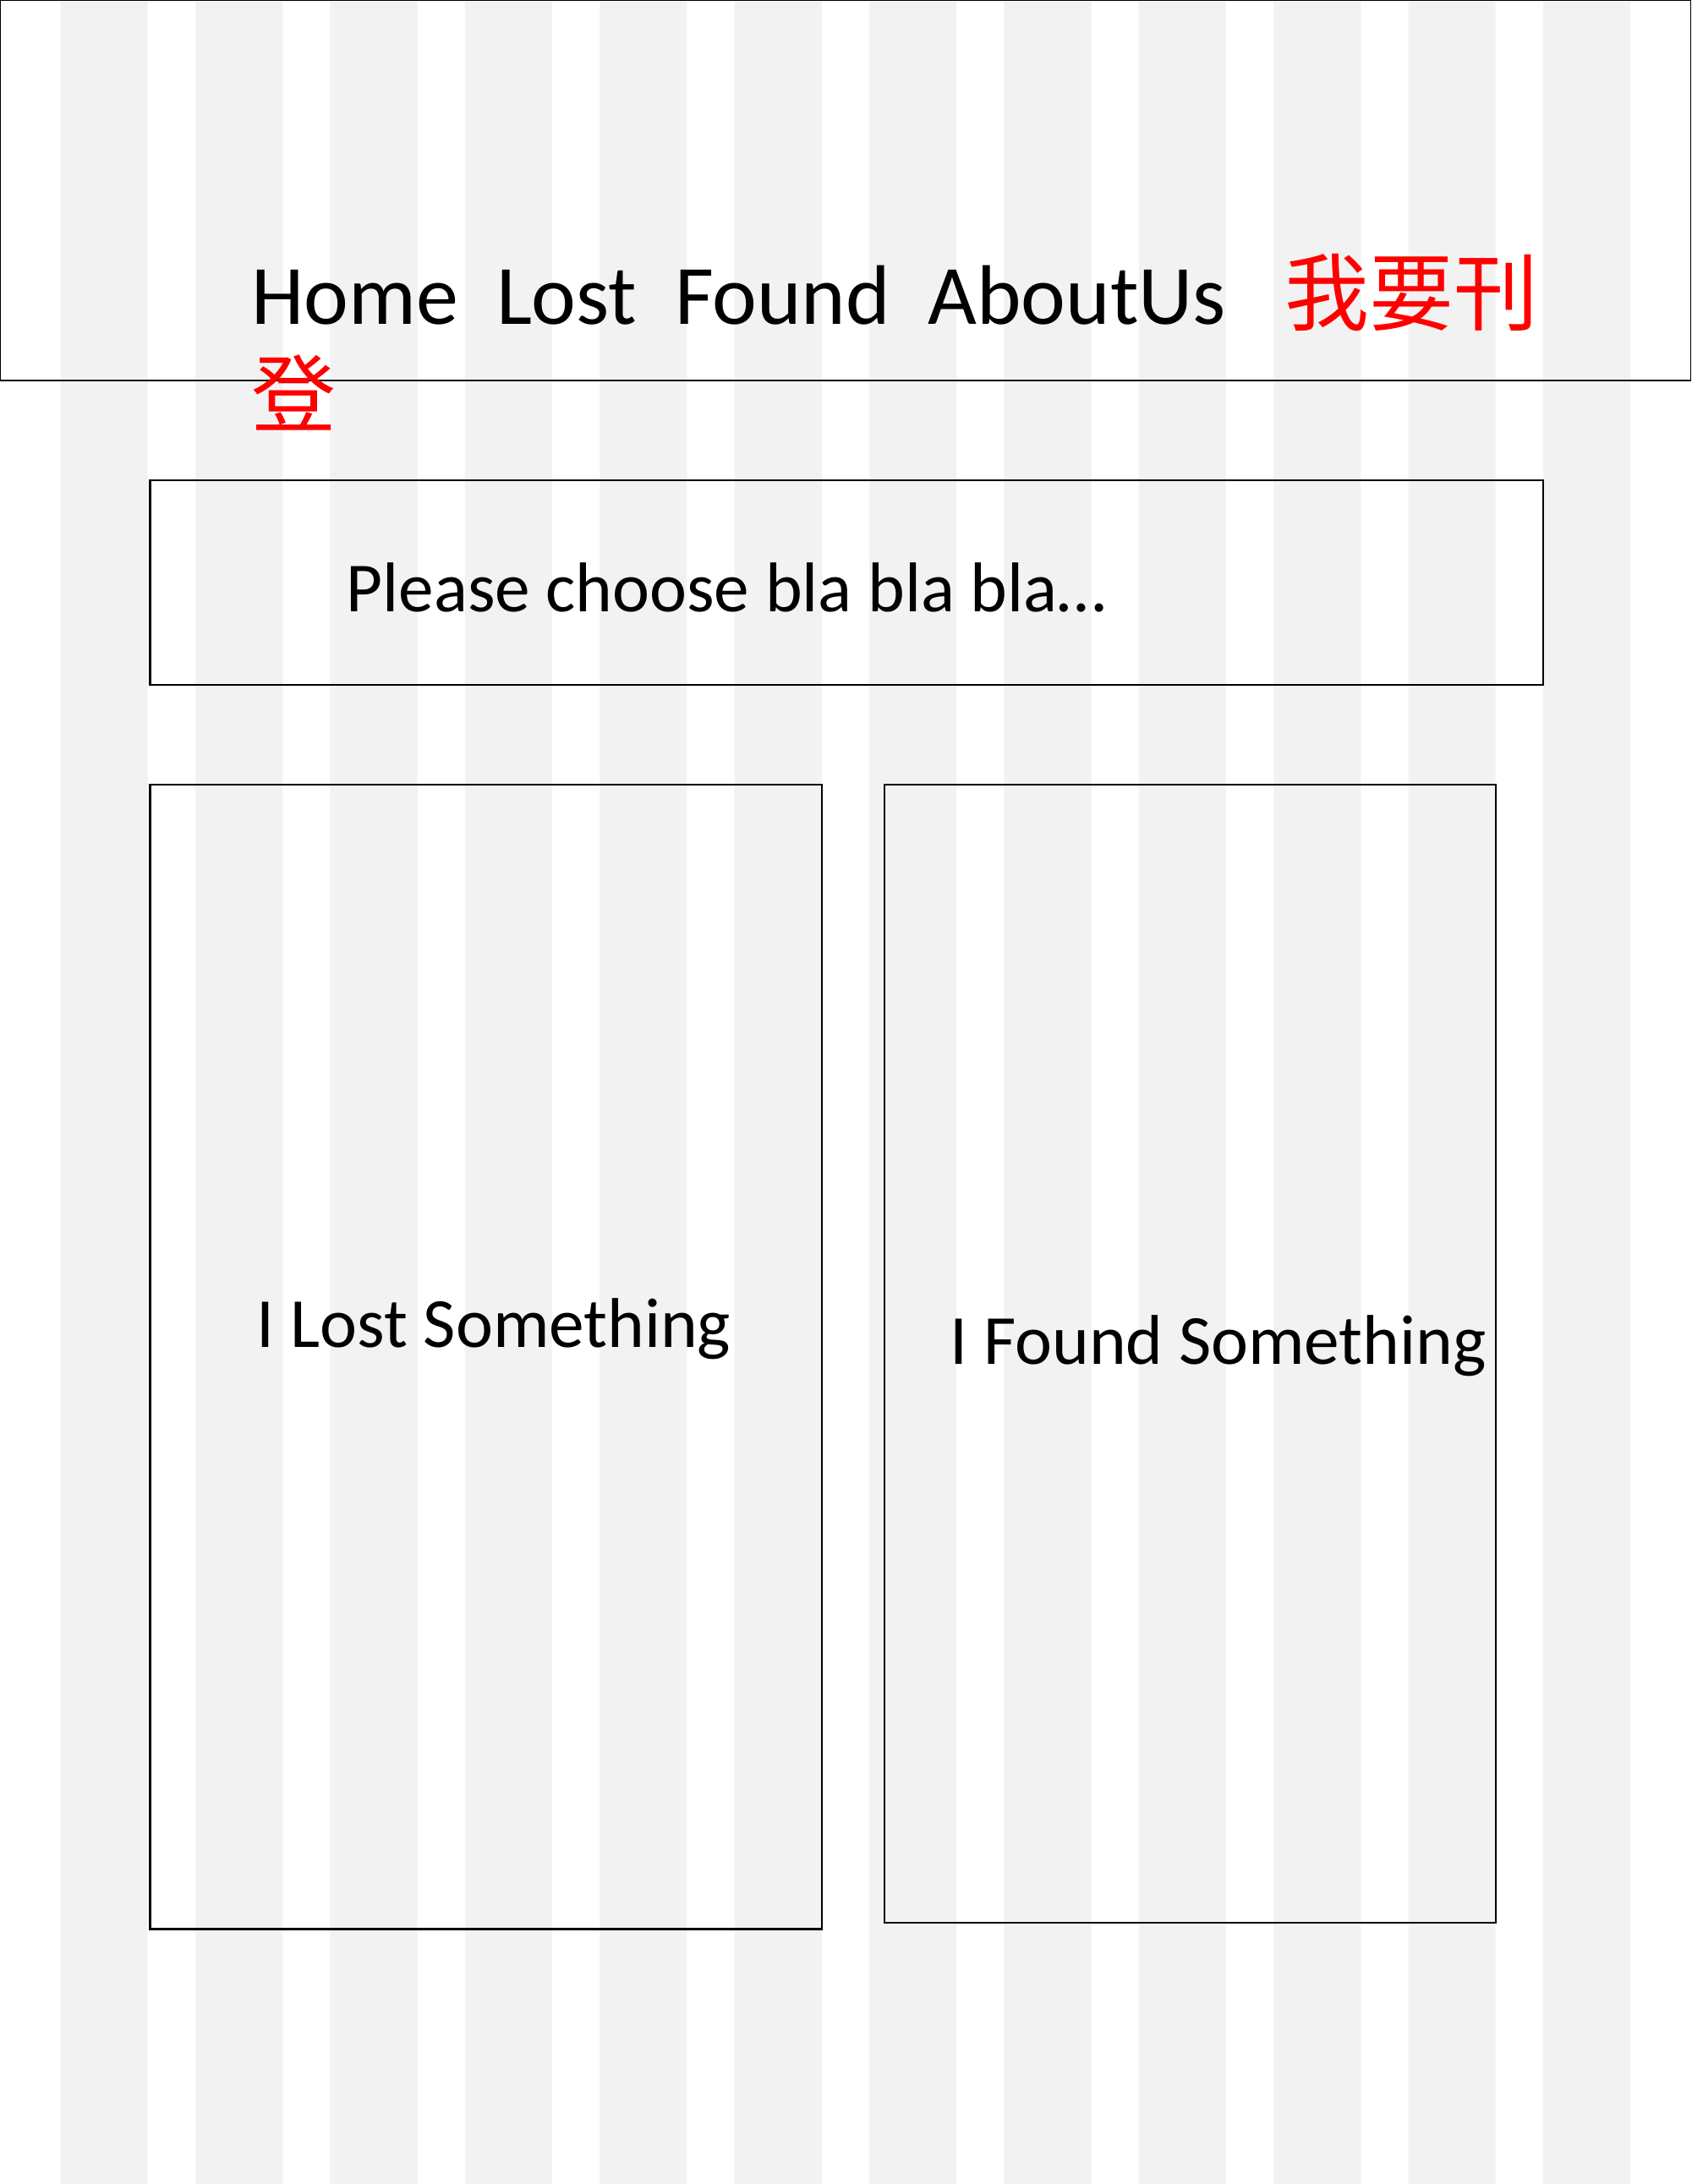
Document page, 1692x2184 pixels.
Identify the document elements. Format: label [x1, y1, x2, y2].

text_box [1631, 0, 1691, 381]
text_box [60, 0, 1631, 2184]
text_box [0, 0, 60, 381]
